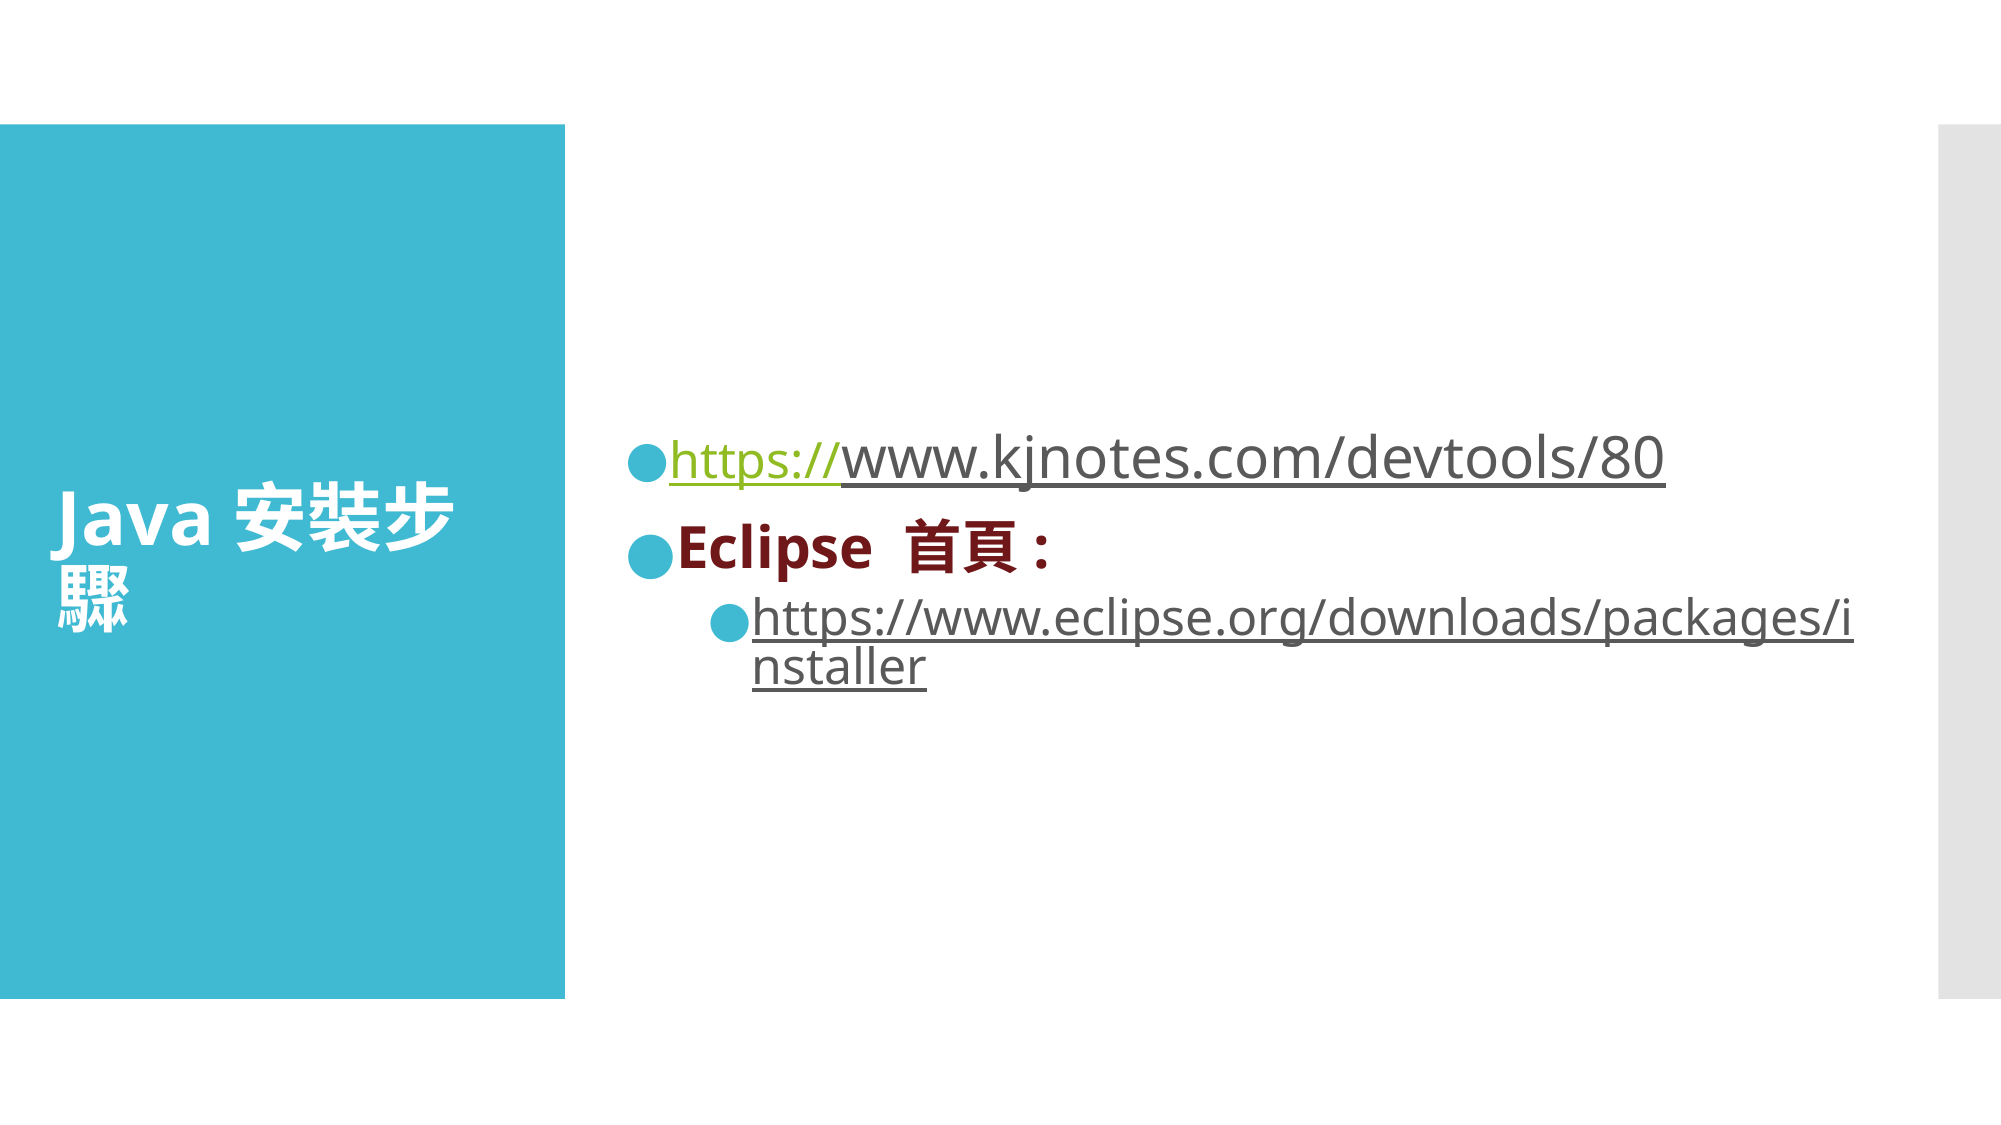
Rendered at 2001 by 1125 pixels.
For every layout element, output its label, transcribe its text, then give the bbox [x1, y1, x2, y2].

title Java安裝步驟 [41, 184, 525, 940]
list https://www.kjnotes.com/devtools/80 Eclipse 首頁: https://www.eclipse.org/downloads/packages/installer [610, 141, 1896, 982]
